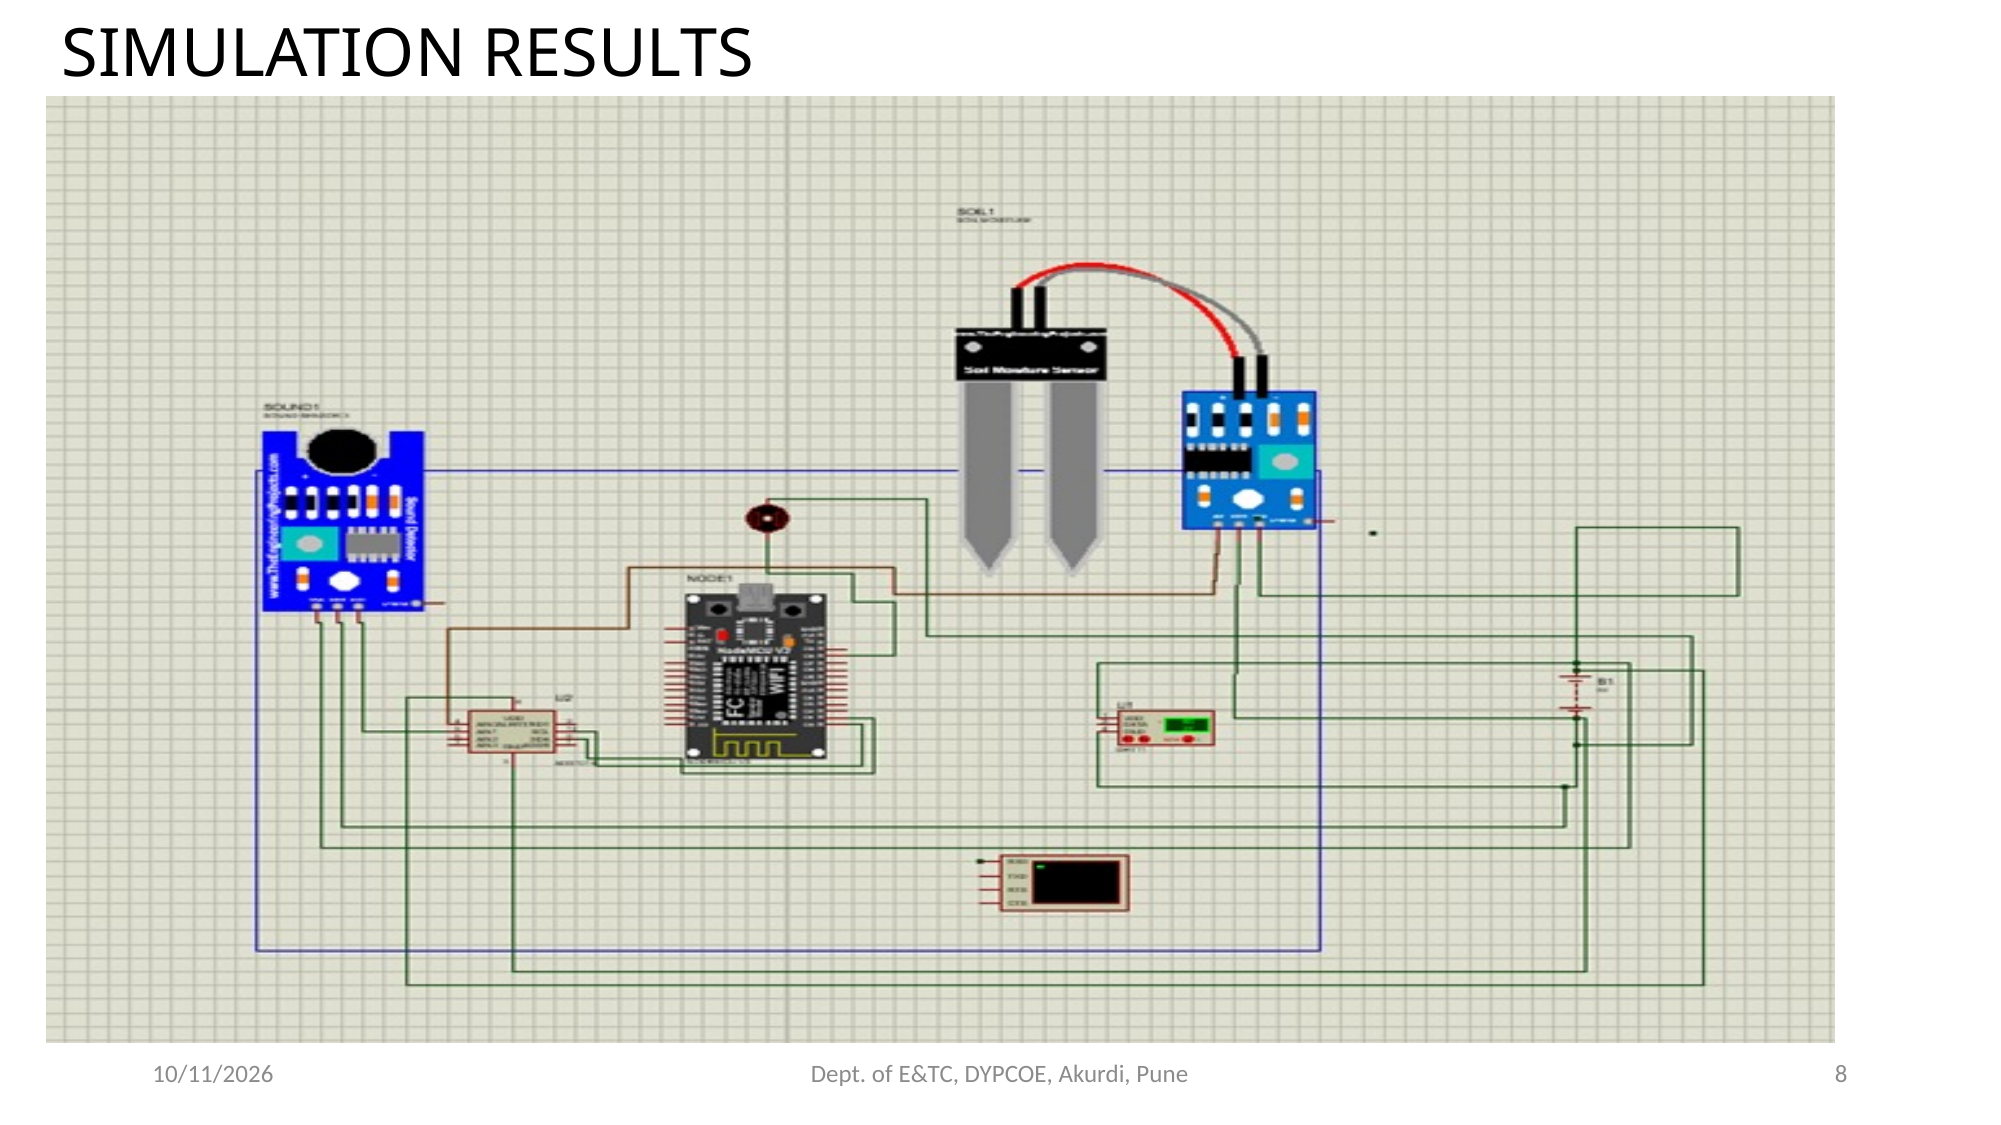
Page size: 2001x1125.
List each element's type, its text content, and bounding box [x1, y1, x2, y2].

slide_number 8 [1412, 1042, 1863, 1103]
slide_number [137, 1043, 588, 1103]
title SIMULATION RESULTS [46, 0, 1785, 96]
picture [46, 96, 1835, 1043]
footer Dept. of E&TC, DYPCOE, Akurdi, Pune [662, 1043, 1338, 1103]
